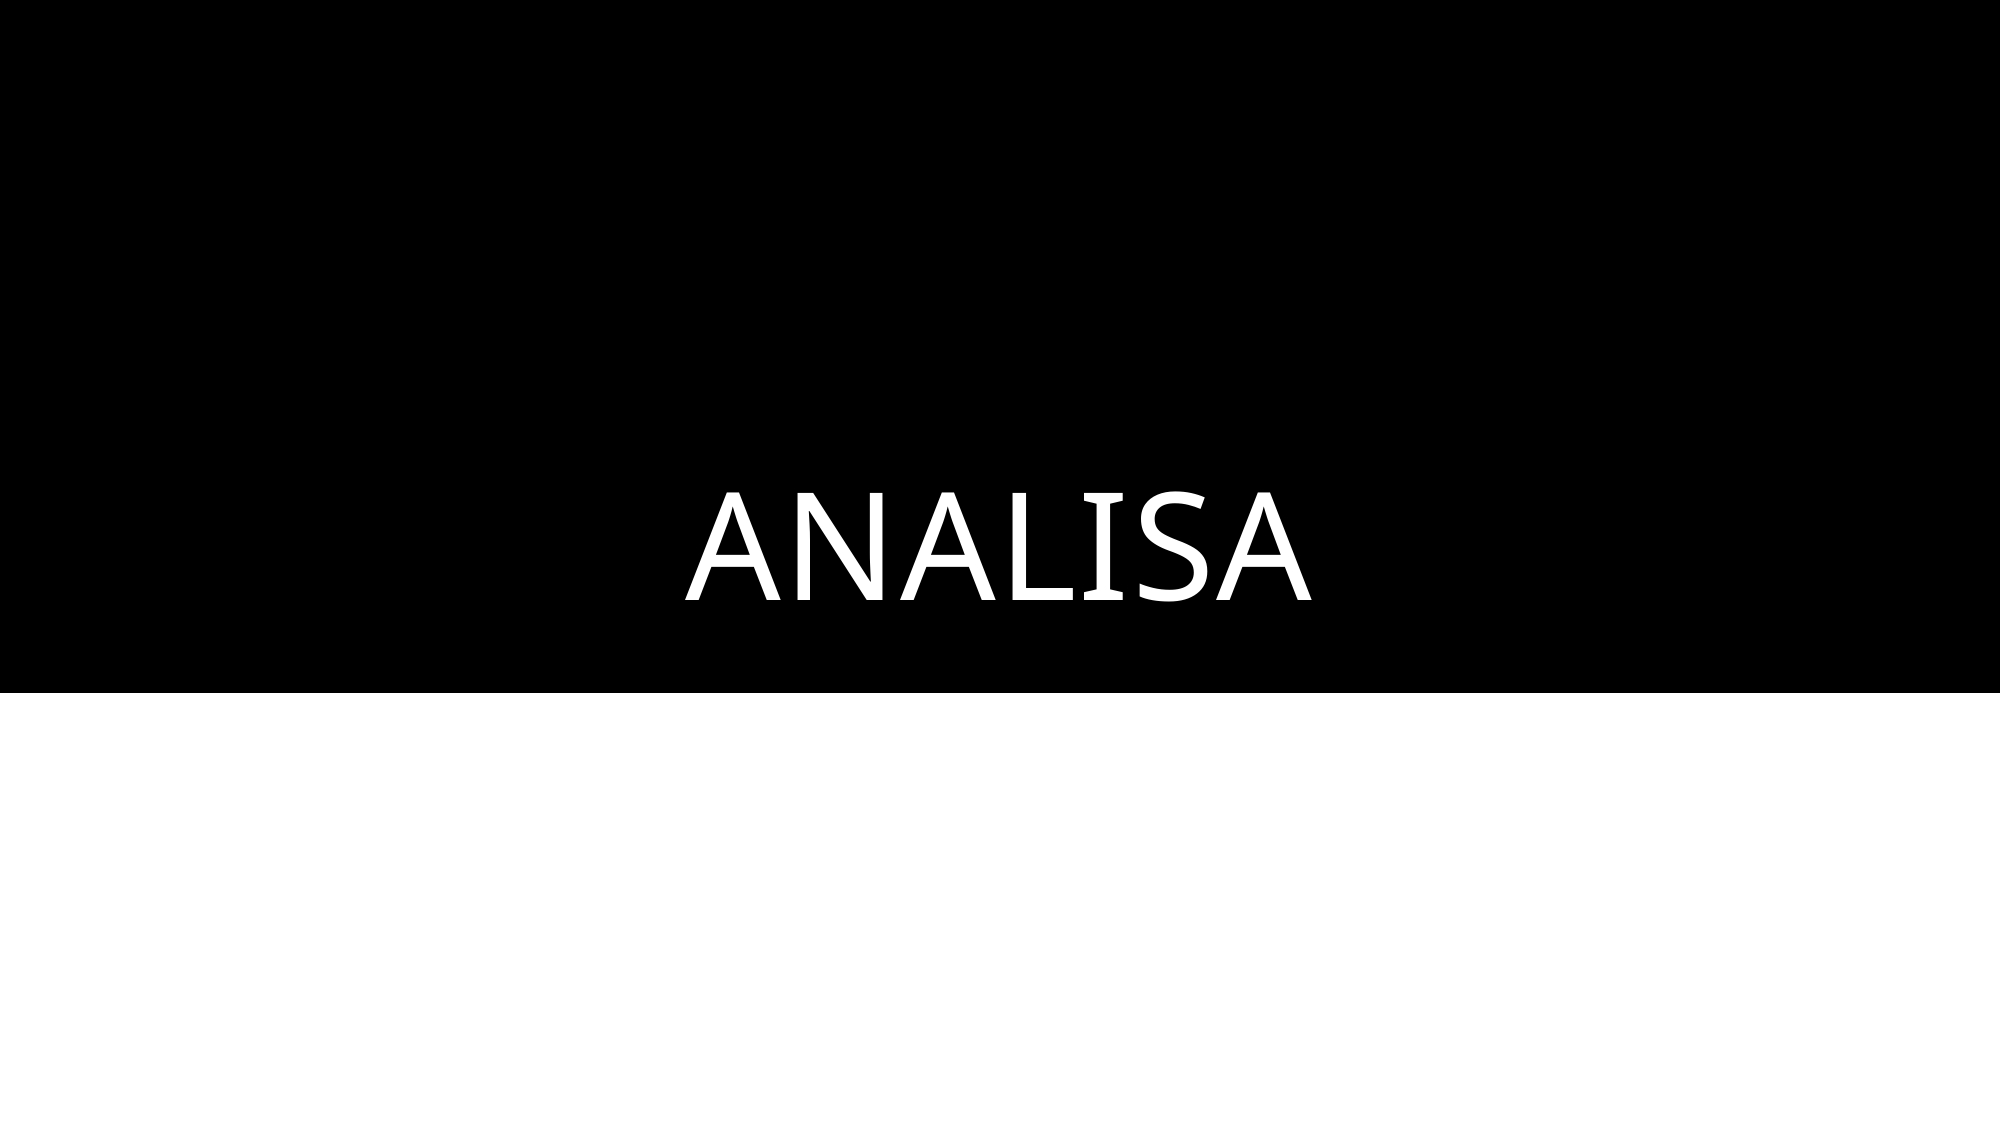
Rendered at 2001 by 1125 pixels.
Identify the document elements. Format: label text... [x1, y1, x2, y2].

title ANALISA [157, 126, 1842, 641]
